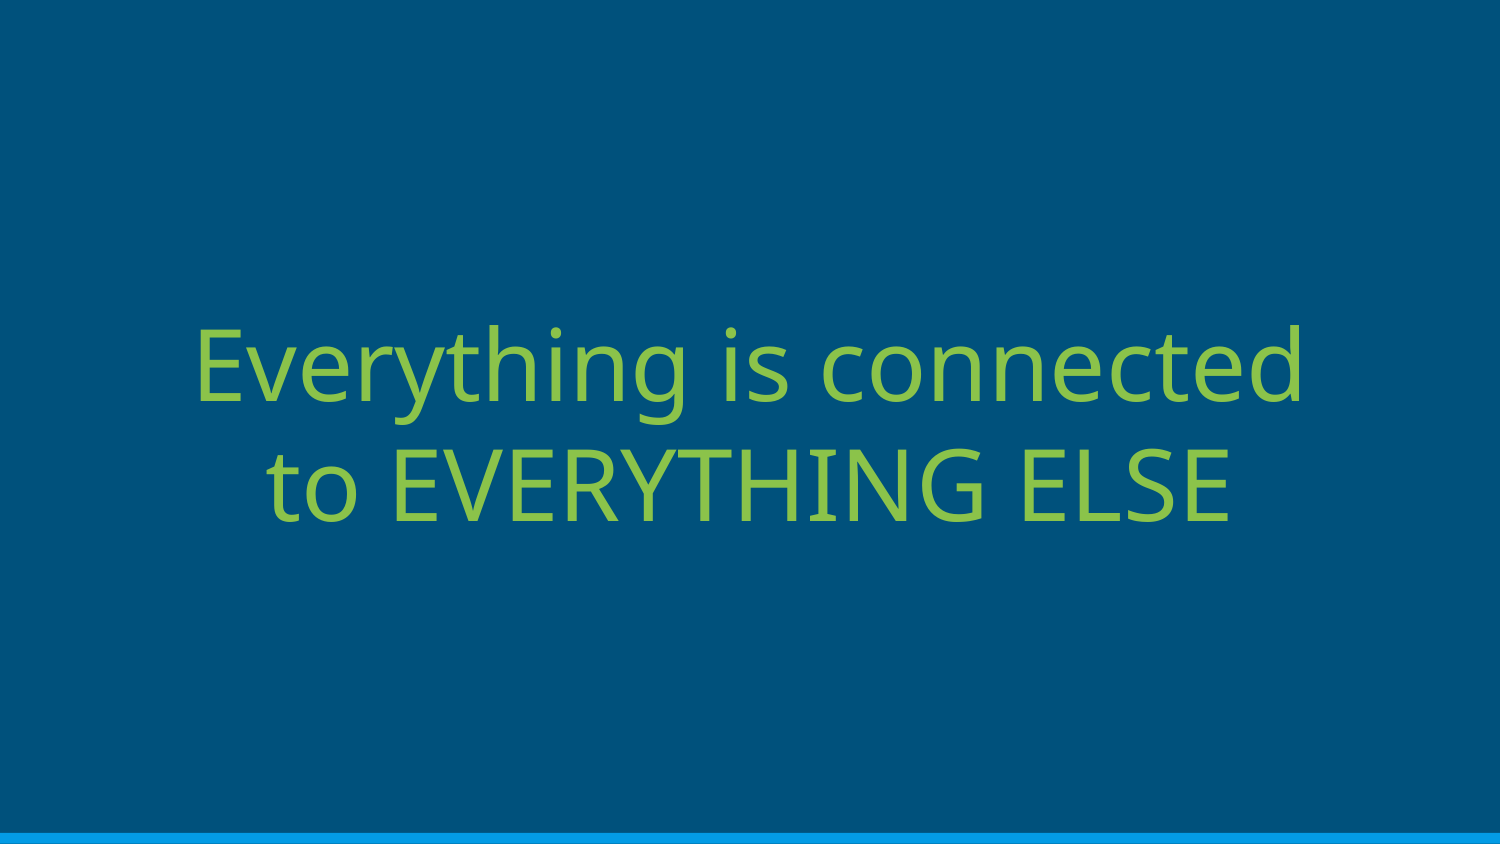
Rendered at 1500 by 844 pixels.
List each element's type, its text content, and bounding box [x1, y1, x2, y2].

title Everything is connected to EVERYTHING ELSE [96, 295, 1404, 548]
